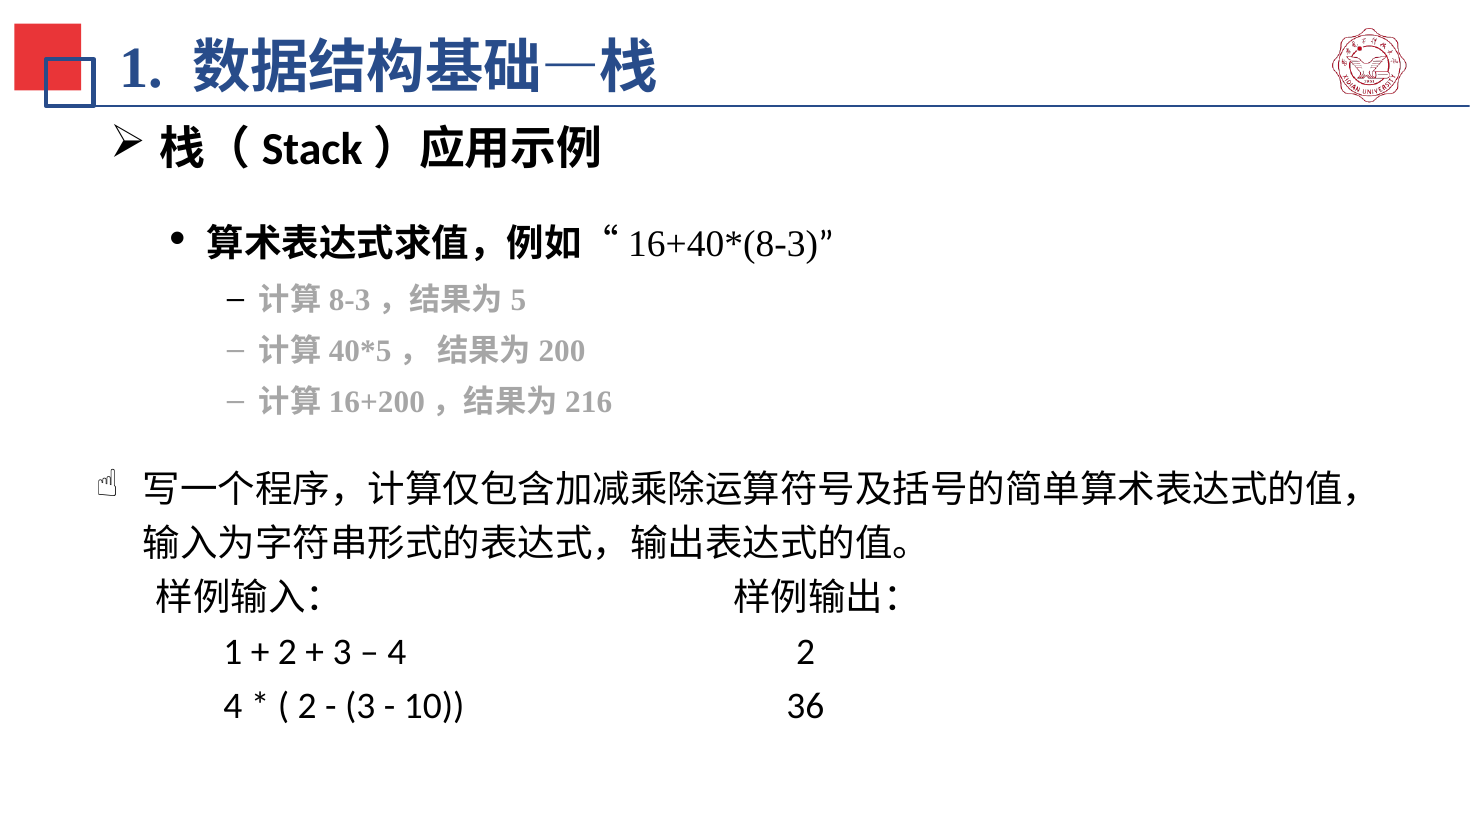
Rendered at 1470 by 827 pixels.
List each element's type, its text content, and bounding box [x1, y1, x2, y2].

text_box 写一个程序，计算仅包含加减乘除运算符号及括号的简单算术表达式的值，输入为字符串形式的表达式，输出表达式的值。 样例输入： 样例输出： 1 + 2 + 3 – 4 2 4 * ( 2 - (3 - 10)) 36 [81, 448, 1364, 734]
text_box 1. 数据结构基础—栈 [108, 23, 1145, 105]
text_box 栈（Stack）应用示例 算术表达式求值，例如“16+40*(8-3)” 计算8-3，结果为5 计算40*5， 结果为200 计算16+200，结果为216 [96, 115, 1385, 532]
text_box [44, 57, 96, 108]
text_box [12, 21, 83, 92]
picture [1325, 16, 1421, 105]
